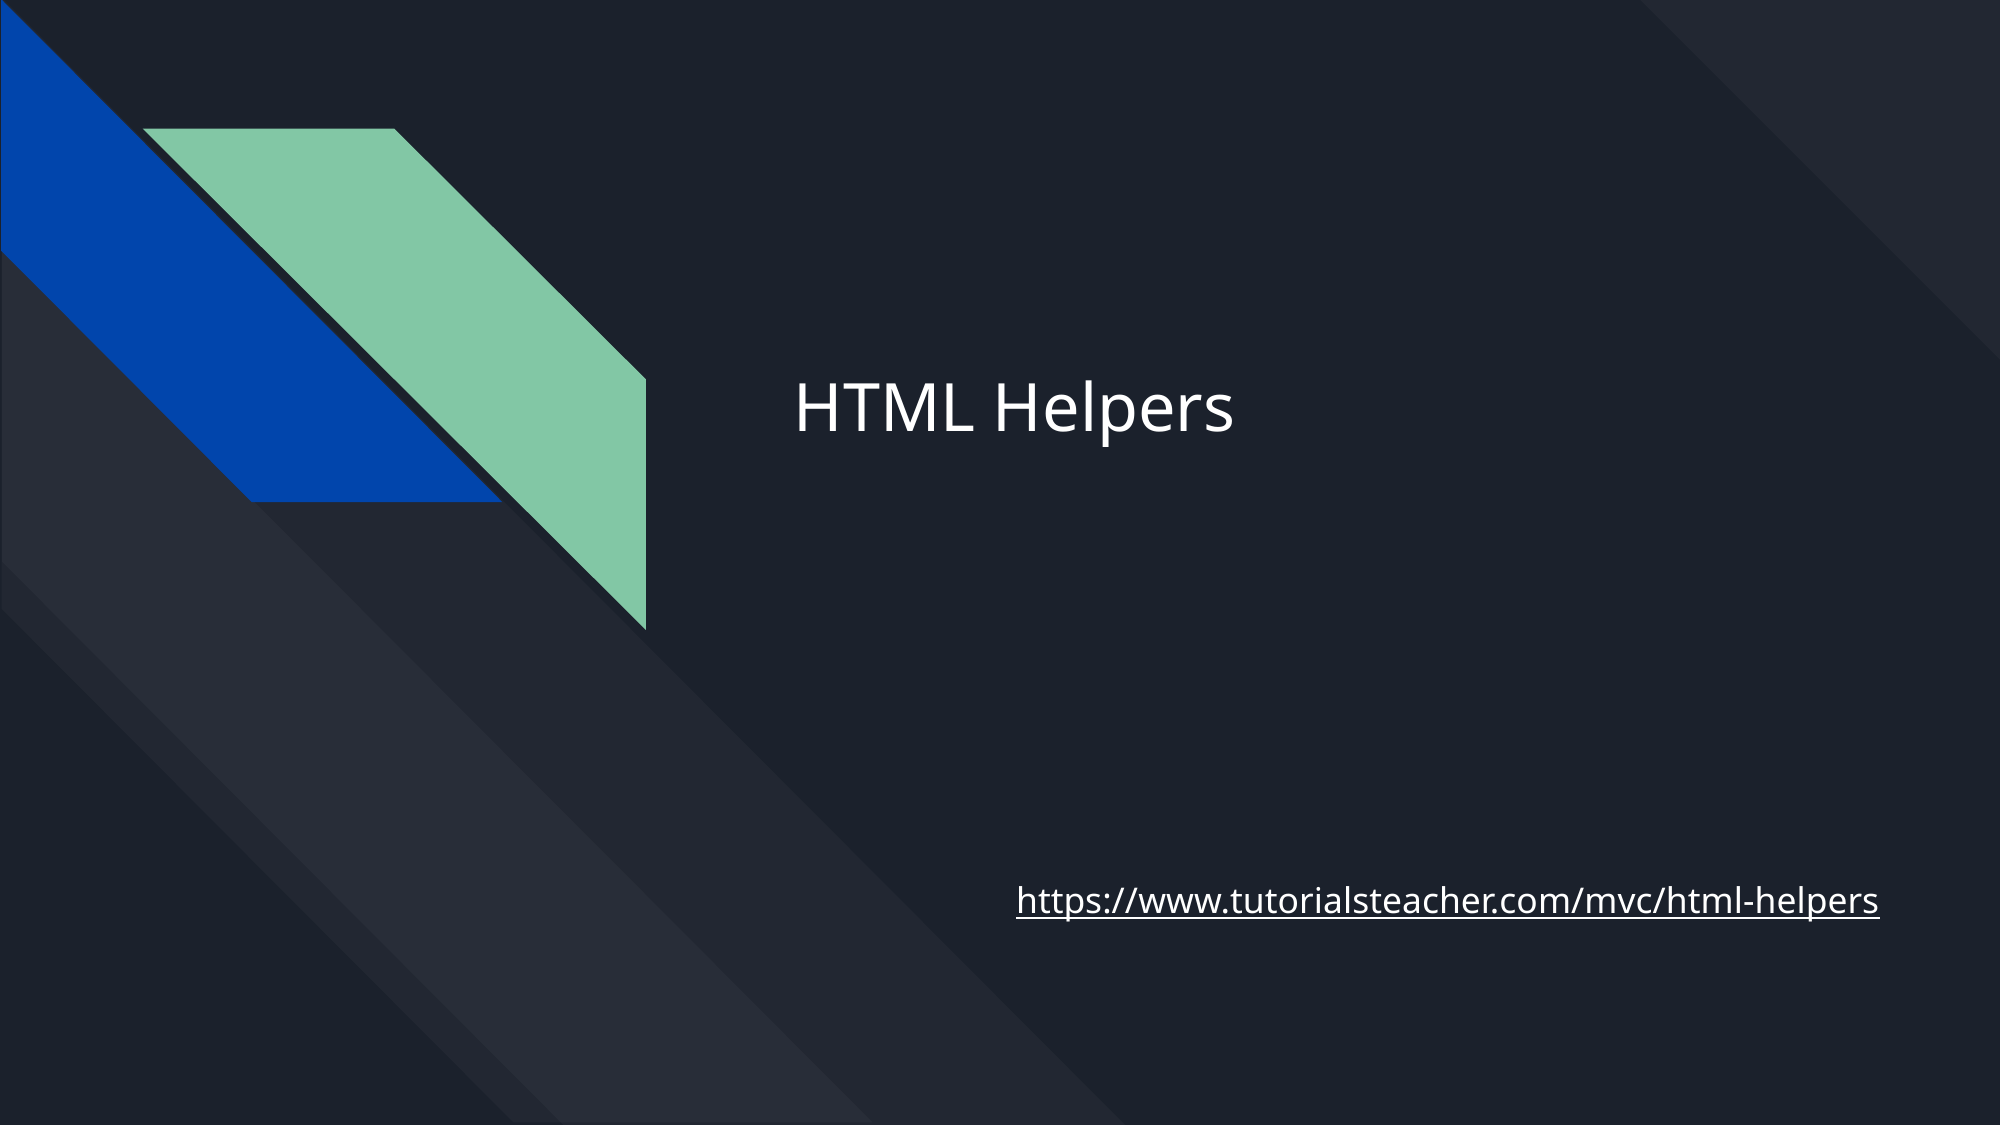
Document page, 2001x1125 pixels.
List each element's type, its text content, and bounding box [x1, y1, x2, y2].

title HTML Helpers [773, 345, 1872, 691]
subtitle https://www.tutorialsteacher.com/mvc/html-helpers [976, 858, 1971, 970]
